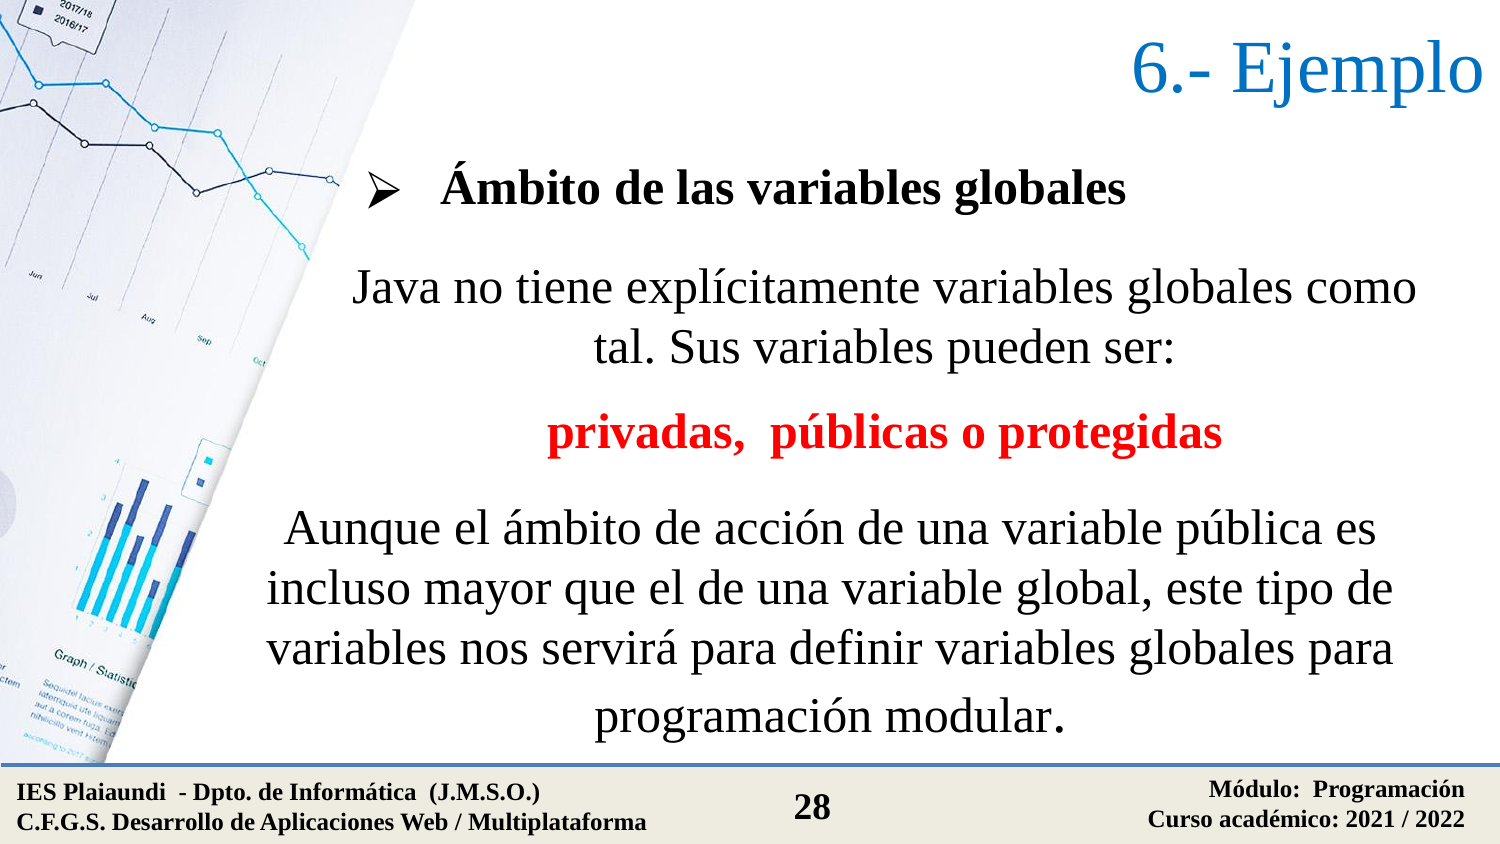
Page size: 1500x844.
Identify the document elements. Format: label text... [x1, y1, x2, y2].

title 6.- Ejemplo [197, 0, 1500, 126]
text_box Java no tiene explícitamente variables globales como tal. Sus variables pueden ser: privadas, públicas o protegidas [332, 246, 1438, 467]
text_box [1, 764, 1500, 844]
text_box Ámbito de las variables globales [350, 147, 1438, 223]
text_box Aunque el ámbito de acción de una variable pública es incluso mayor que el de una variable global, este tipo de variables nos servirá para definir variables globales para programación modular. [223, 486, 1438, 752]
picture [0, 0, 1500, 763]
